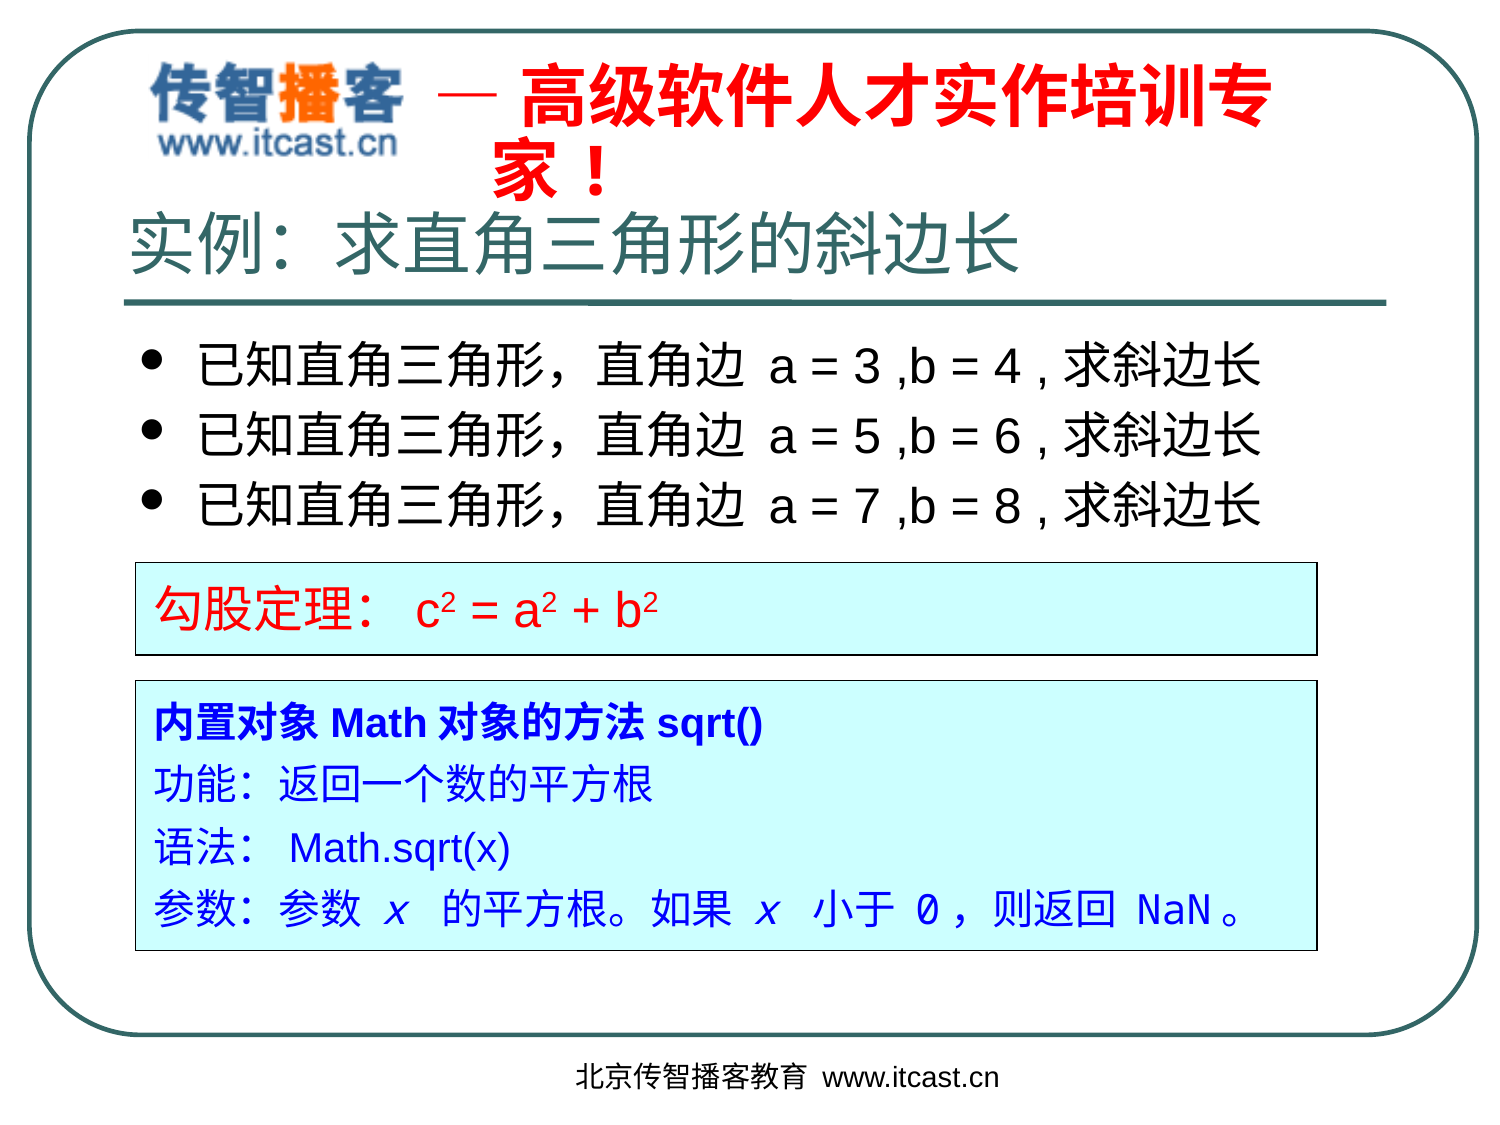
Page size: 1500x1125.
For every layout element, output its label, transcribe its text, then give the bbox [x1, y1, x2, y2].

title 实例：求直角三角形的斜边长 [111, 54, 1375, 292]
list 已知直角三角形，直角边 a = 3 ,b = 4 ,求斜边长 已知直角三角形，直角边 a = 5 ,b = 6 ,求斜边长 已知直角三角形，直角边 a = 7 ,b = 8 ,求斜边长 [123, 326, 1387, 575]
text_box 勾股定理：c2 = a2 + b2 [135, 562, 1317, 655]
text_box 内置对象Math对象的方法sqrt() 功能：返回一个数的平方根 语法：Math.sqrt(x) 参数：参数 x 的平方根。如果 x 小于 0，则返回 NaN。 [135, 680, 1317, 951]
